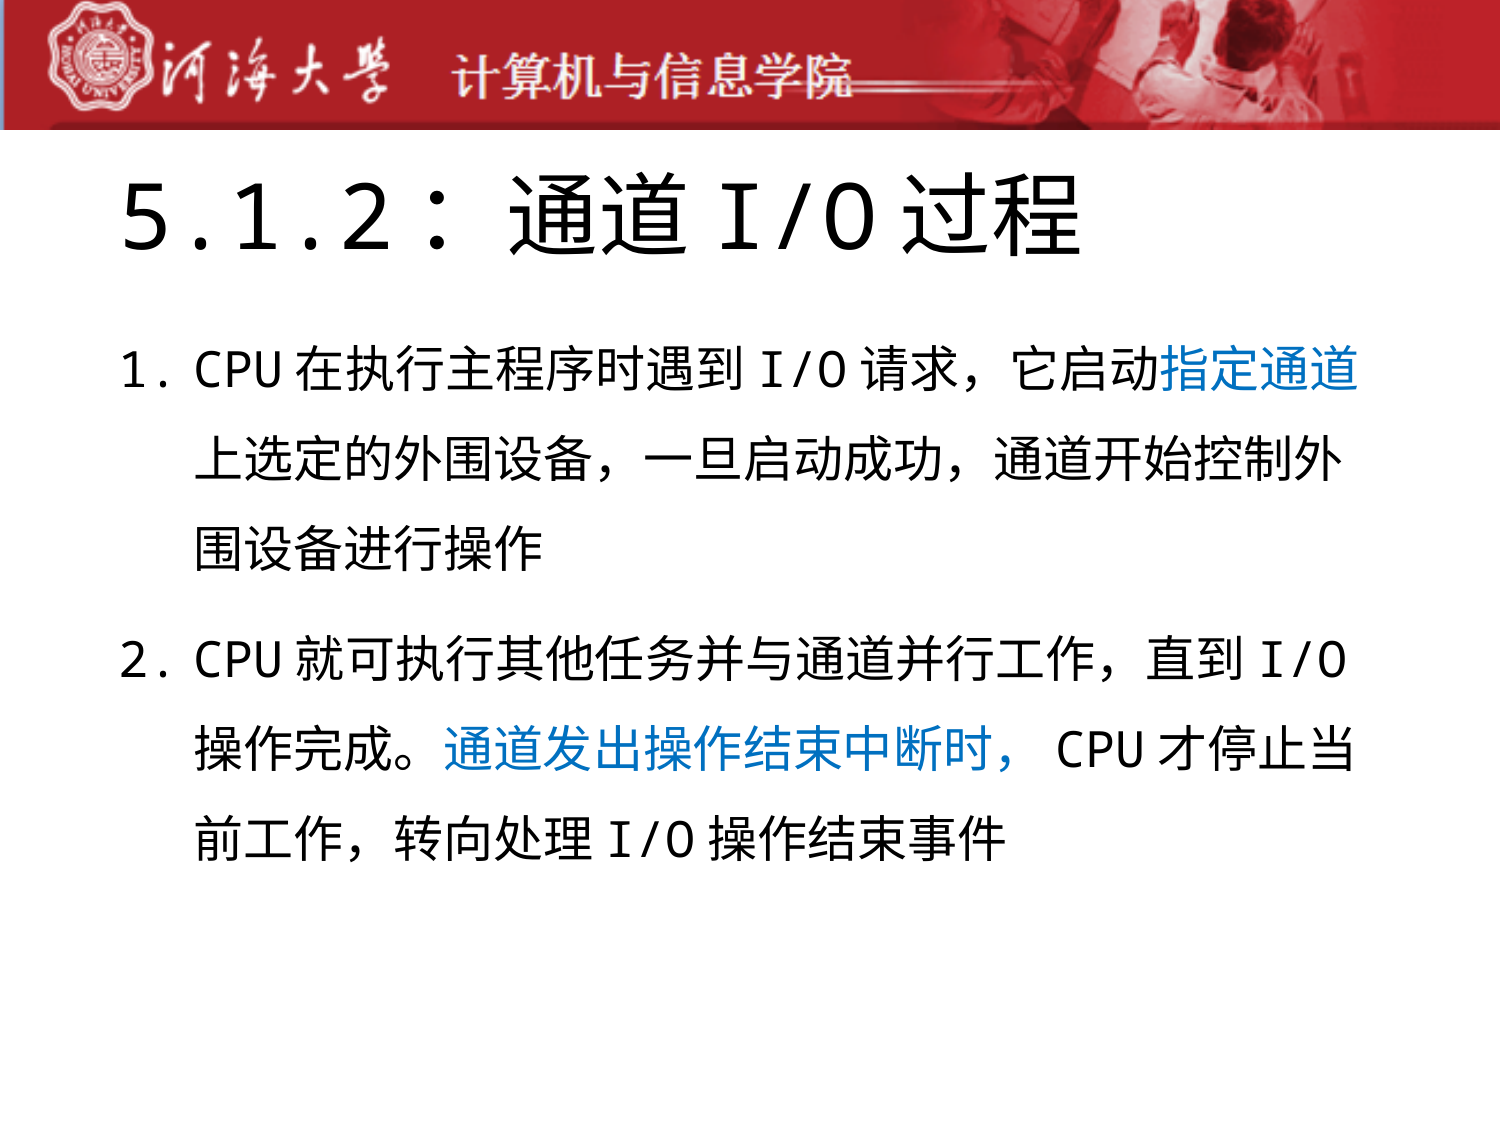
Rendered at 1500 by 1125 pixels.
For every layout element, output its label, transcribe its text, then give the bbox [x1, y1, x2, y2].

picture [0, 0, 1500, 130]
title 5.1.2：通道I/O过程 [103, 59, 1397, 278]
list CPU在执行主程序时遇到I/O请求，它启动指定通道上选定的外围设备，一旦启动成功，通道开始控制外围设备进行操作 CPU就可执行其他任务并与通道并行工作，直到I/O操作完成。通道发出操作结束中断时，CPU才停止当前工作，转向处理I/O操作结束事件 [103, 299, 1397, 1014]
